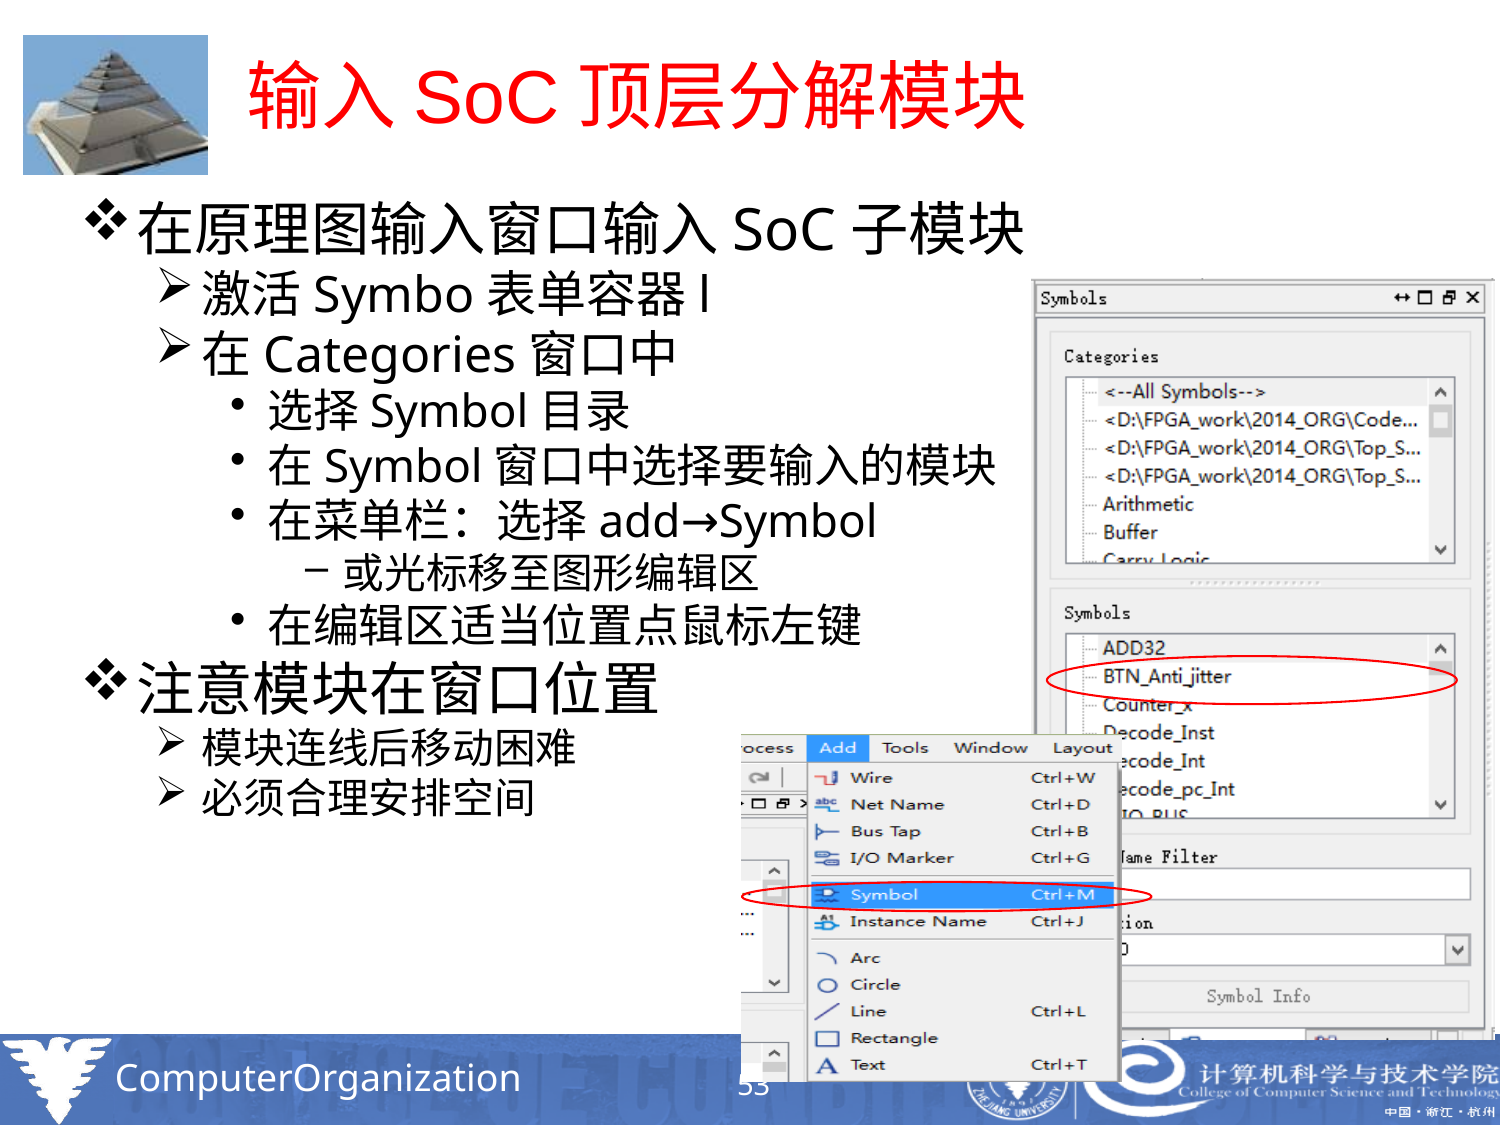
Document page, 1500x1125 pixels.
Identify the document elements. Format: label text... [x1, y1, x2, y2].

picture [0, 278, 1500, 1125]
picture [23, 35, 208, 175]
title 输入SoC顶层分解模块 [230, 0, 1500, 188]
list 在原理图输入窗口输入SoC子模块 激活Symbo表单容器l 在Categories窗口中 选择Symbol目录 在Symbol窗口中选择要输入的模块 在菜单栏：选择add→Symbol 或光标移至图形编辑区 在编辑区适当位置点鼠标左键 注意模块在窗口位置 模块连线后移动困难 必须合理安排空间 [64, 184, 1467, 873]
